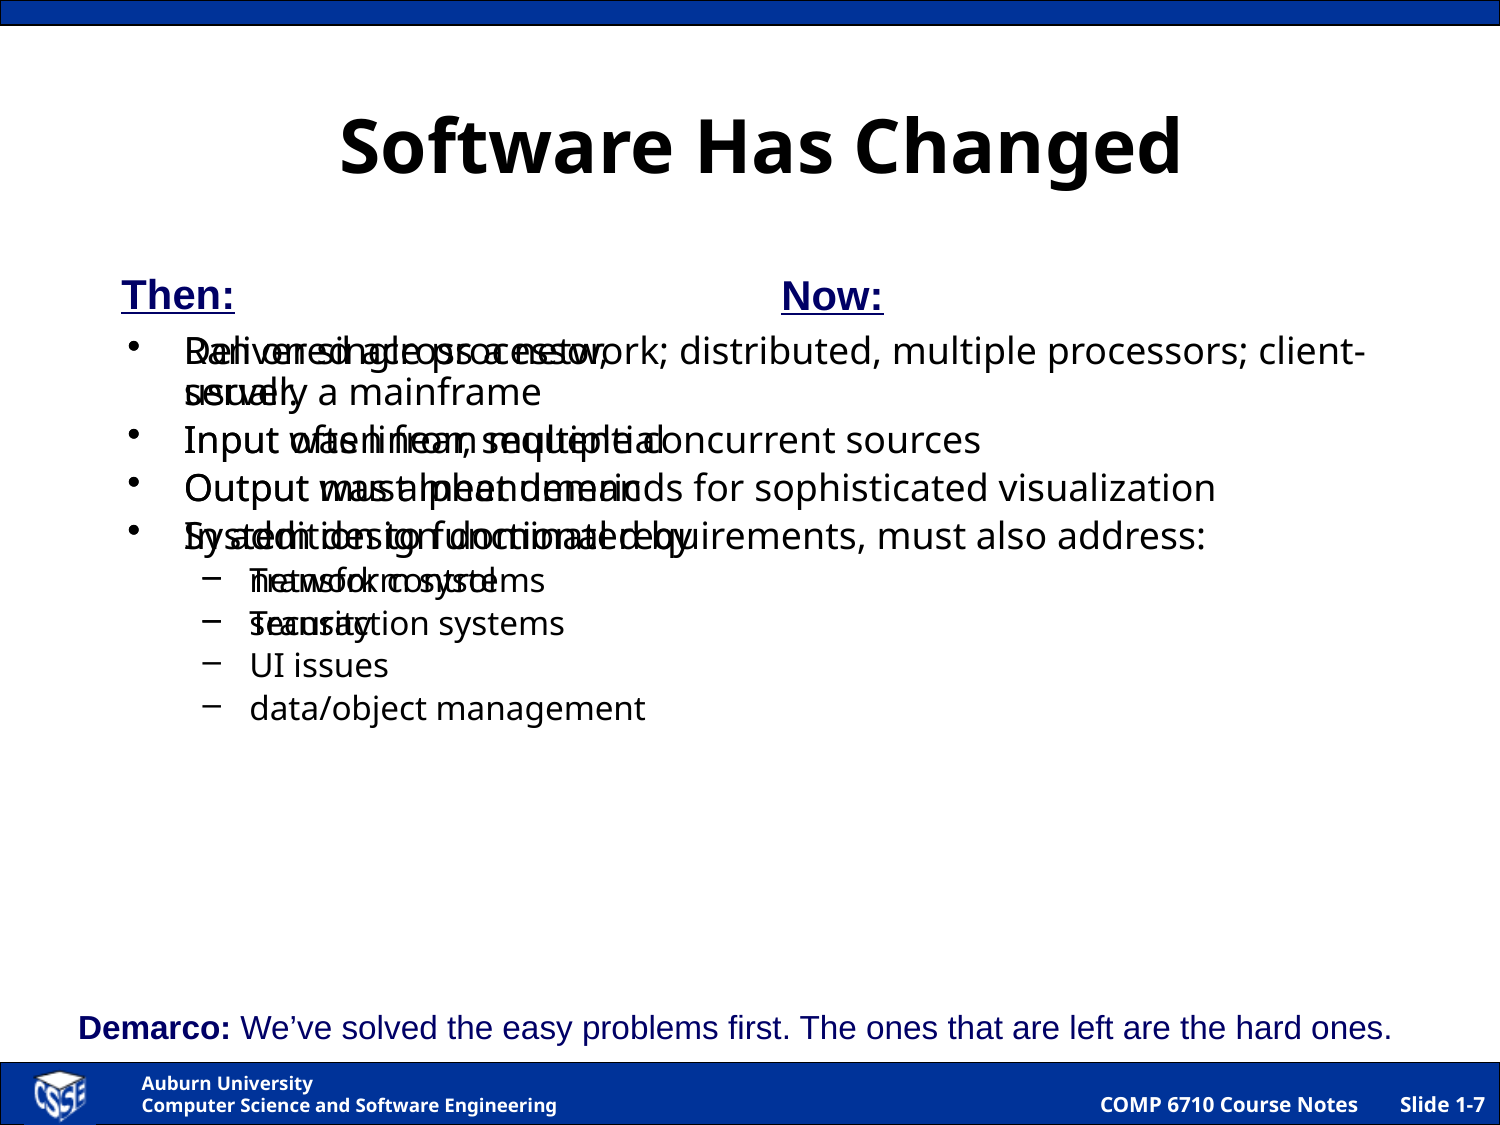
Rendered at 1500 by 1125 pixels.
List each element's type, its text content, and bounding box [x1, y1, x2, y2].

text_box Then: [106, 260, 251, 326]
list Delivered across a network; distributed, multiple processors; client-server. Input often from multiple concurrent sources Output must meet demands for sophisticated visualization In addition to functional requirements, must also address: network control security UI issues data/object management [112, 324, 1388, 999]
title Software Has Changed [124, 49, 1400, 238]
text_box Now: [766, 261, 899, 326]
picture [24, 1066, 96, 1125]
text_box Demarco: We’ve solved the easy problems first. The ones that are left are the hard ones. [63, 999, 1410, 1054]
